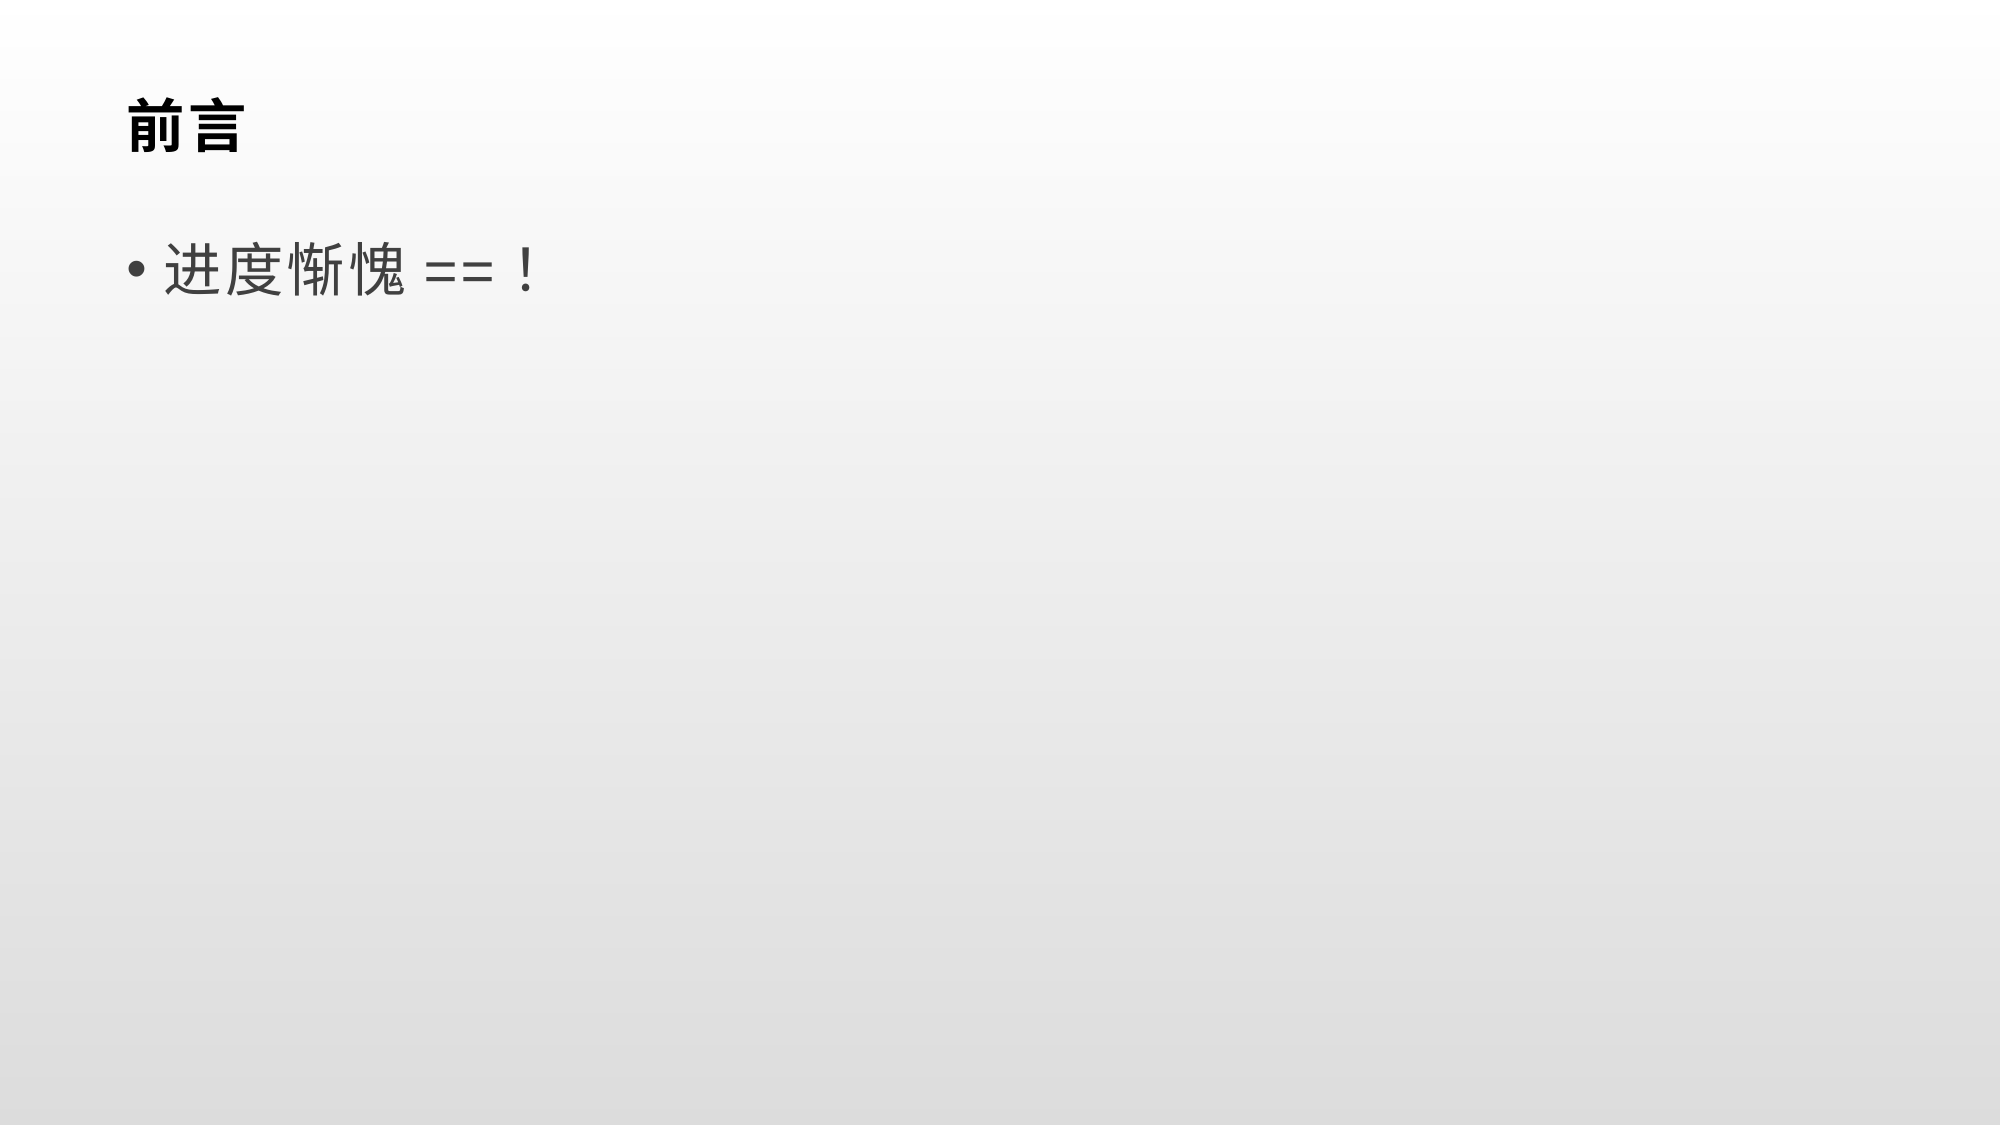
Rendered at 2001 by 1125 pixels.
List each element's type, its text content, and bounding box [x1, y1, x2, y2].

title 前言 [109, 70, 1891, 178]
list 进度惭愧==！ [109, 212, 1891, 1040]
